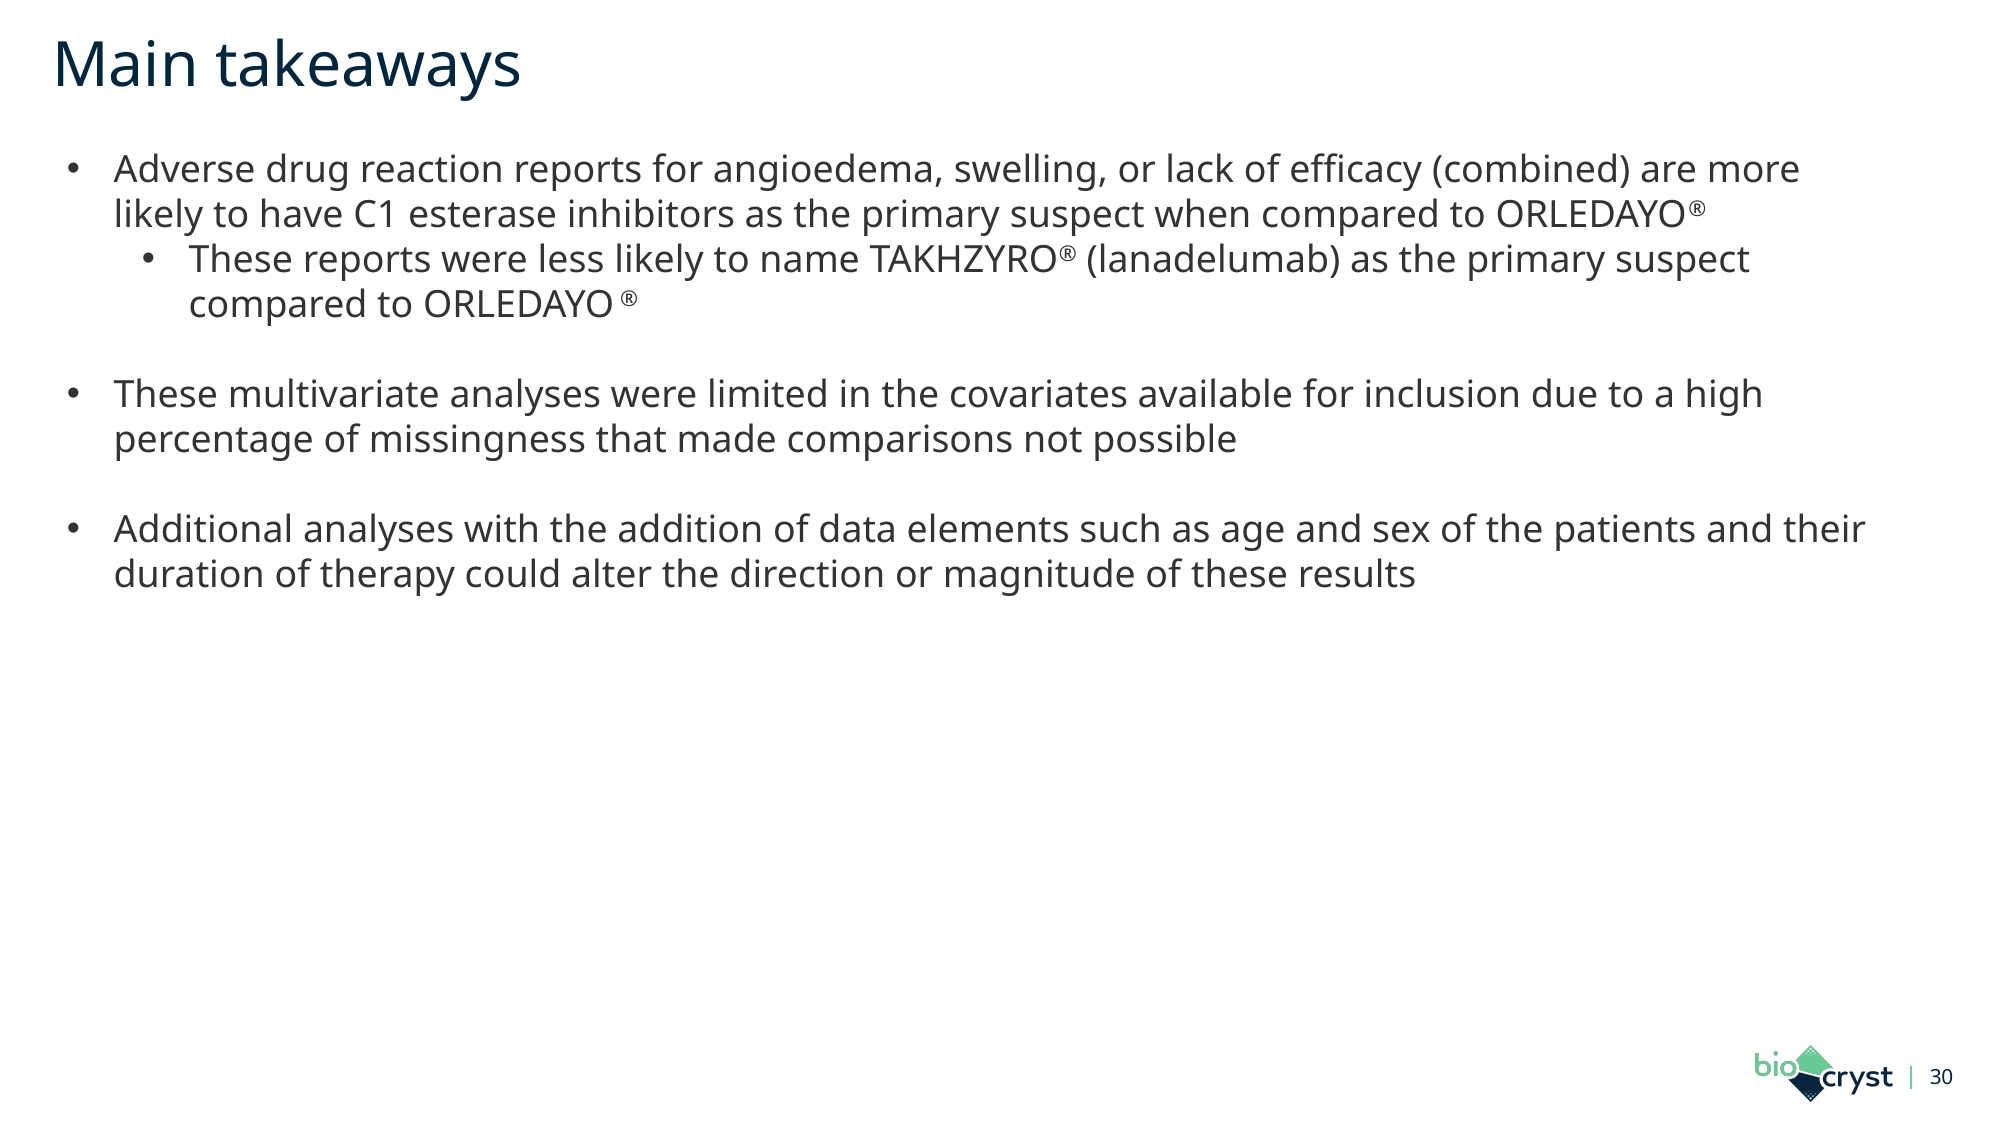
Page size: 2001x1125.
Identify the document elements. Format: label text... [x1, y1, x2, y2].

picture [1755, 1045, 1893, 1102]
text_box Adverse drug reaction reports for angioedema, swelling, or lack of efficacy (combined) are more likely to have C1 esterase inhibitors as the primary suspect when compared to ORLEDAYO® These reports were less likely to name TAKHZYRO® (lanadelumab) as the primary suspect compared to ORLEDAYO ® These multivariate analyses were limited in the covariates available for inclusion due to a high percentage of missingness that made comparisons not possible Additional analyses with the addition of data elements such as age and sex of the patients and their duration of therapy could alter the direction or magnitude of these results [52, 138, 1899, 648]
slide_number 30 [1929, 1047, 2000, 1108]
title Main takeaways [52, 28, 1948, 104]
